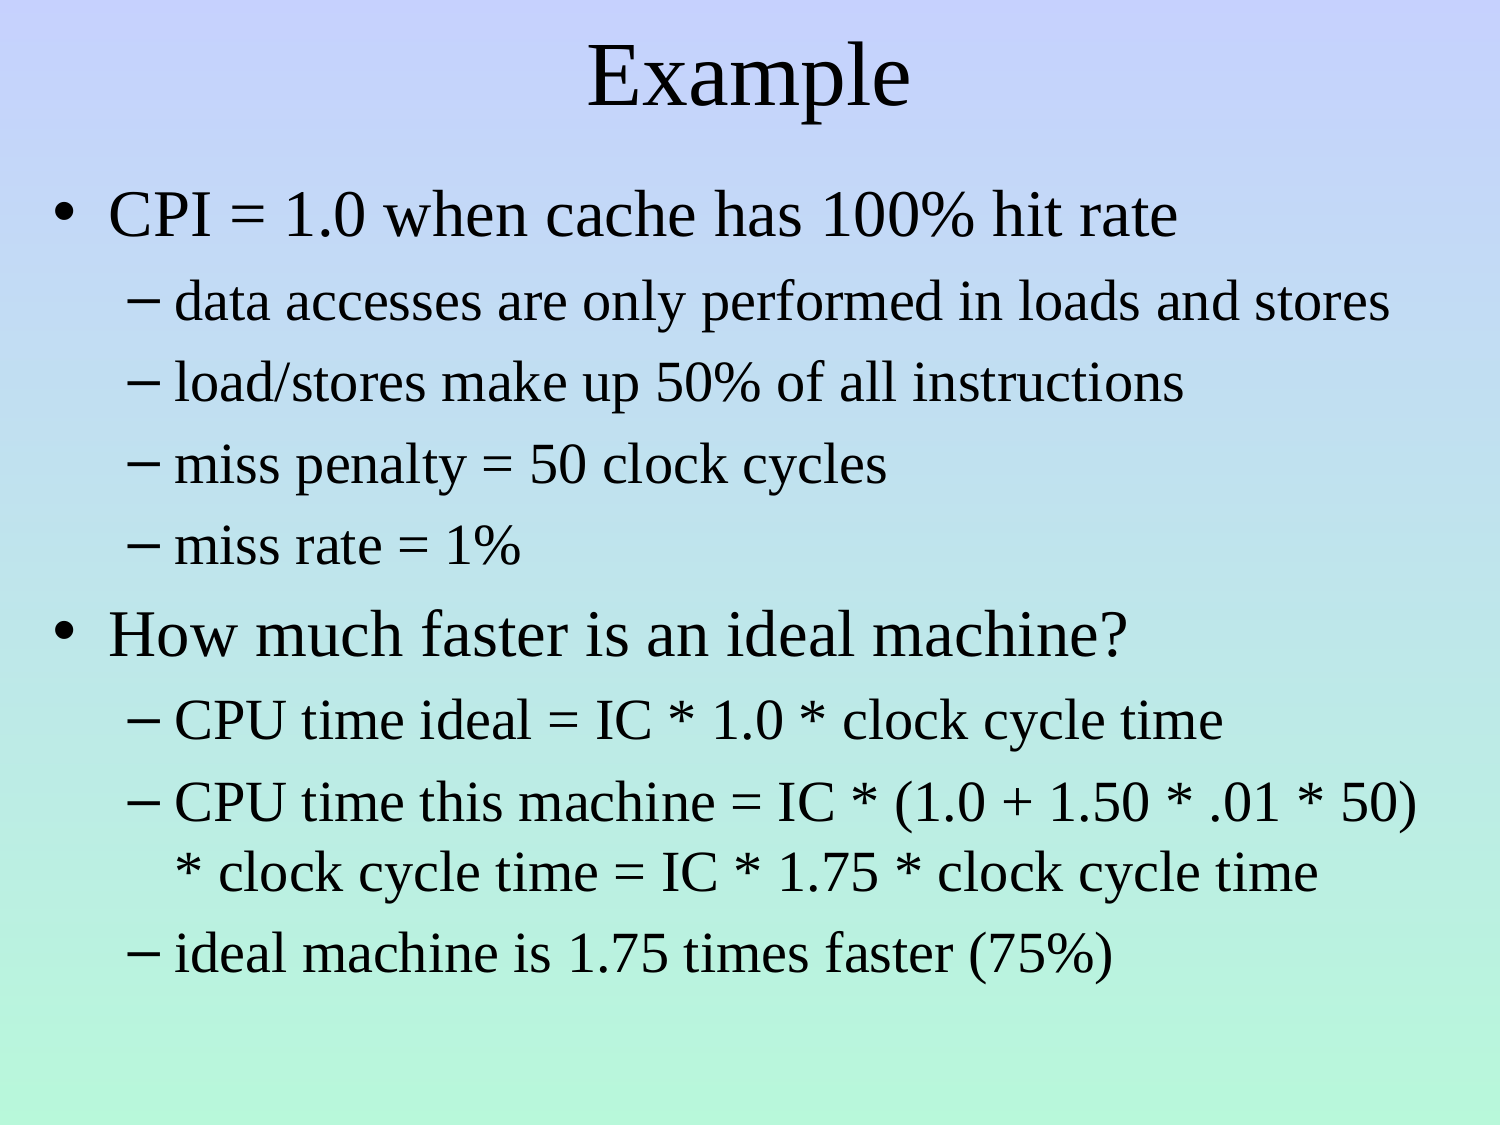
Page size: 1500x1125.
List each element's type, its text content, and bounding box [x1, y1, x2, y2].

list CPI = 1.0 when cache has 100% hit rate data accesses are only performed in loads and stores load/stores make up 50% of all instructions miss penalty = 50 clock cycles miss rate = 1% How much faster is an ideal machine? CPU time ideal = IC * 1.0 * clock cycle time CPU time this machine = IC * (1.0 + 1.50 * .01 * 50) * clock cycle time = IC * 1.75 * clock cycle time ideal machine is 1.75 times faster (75%) [37, 162, 1475, 1125]
title Example [75, 0, 1425, 162]
